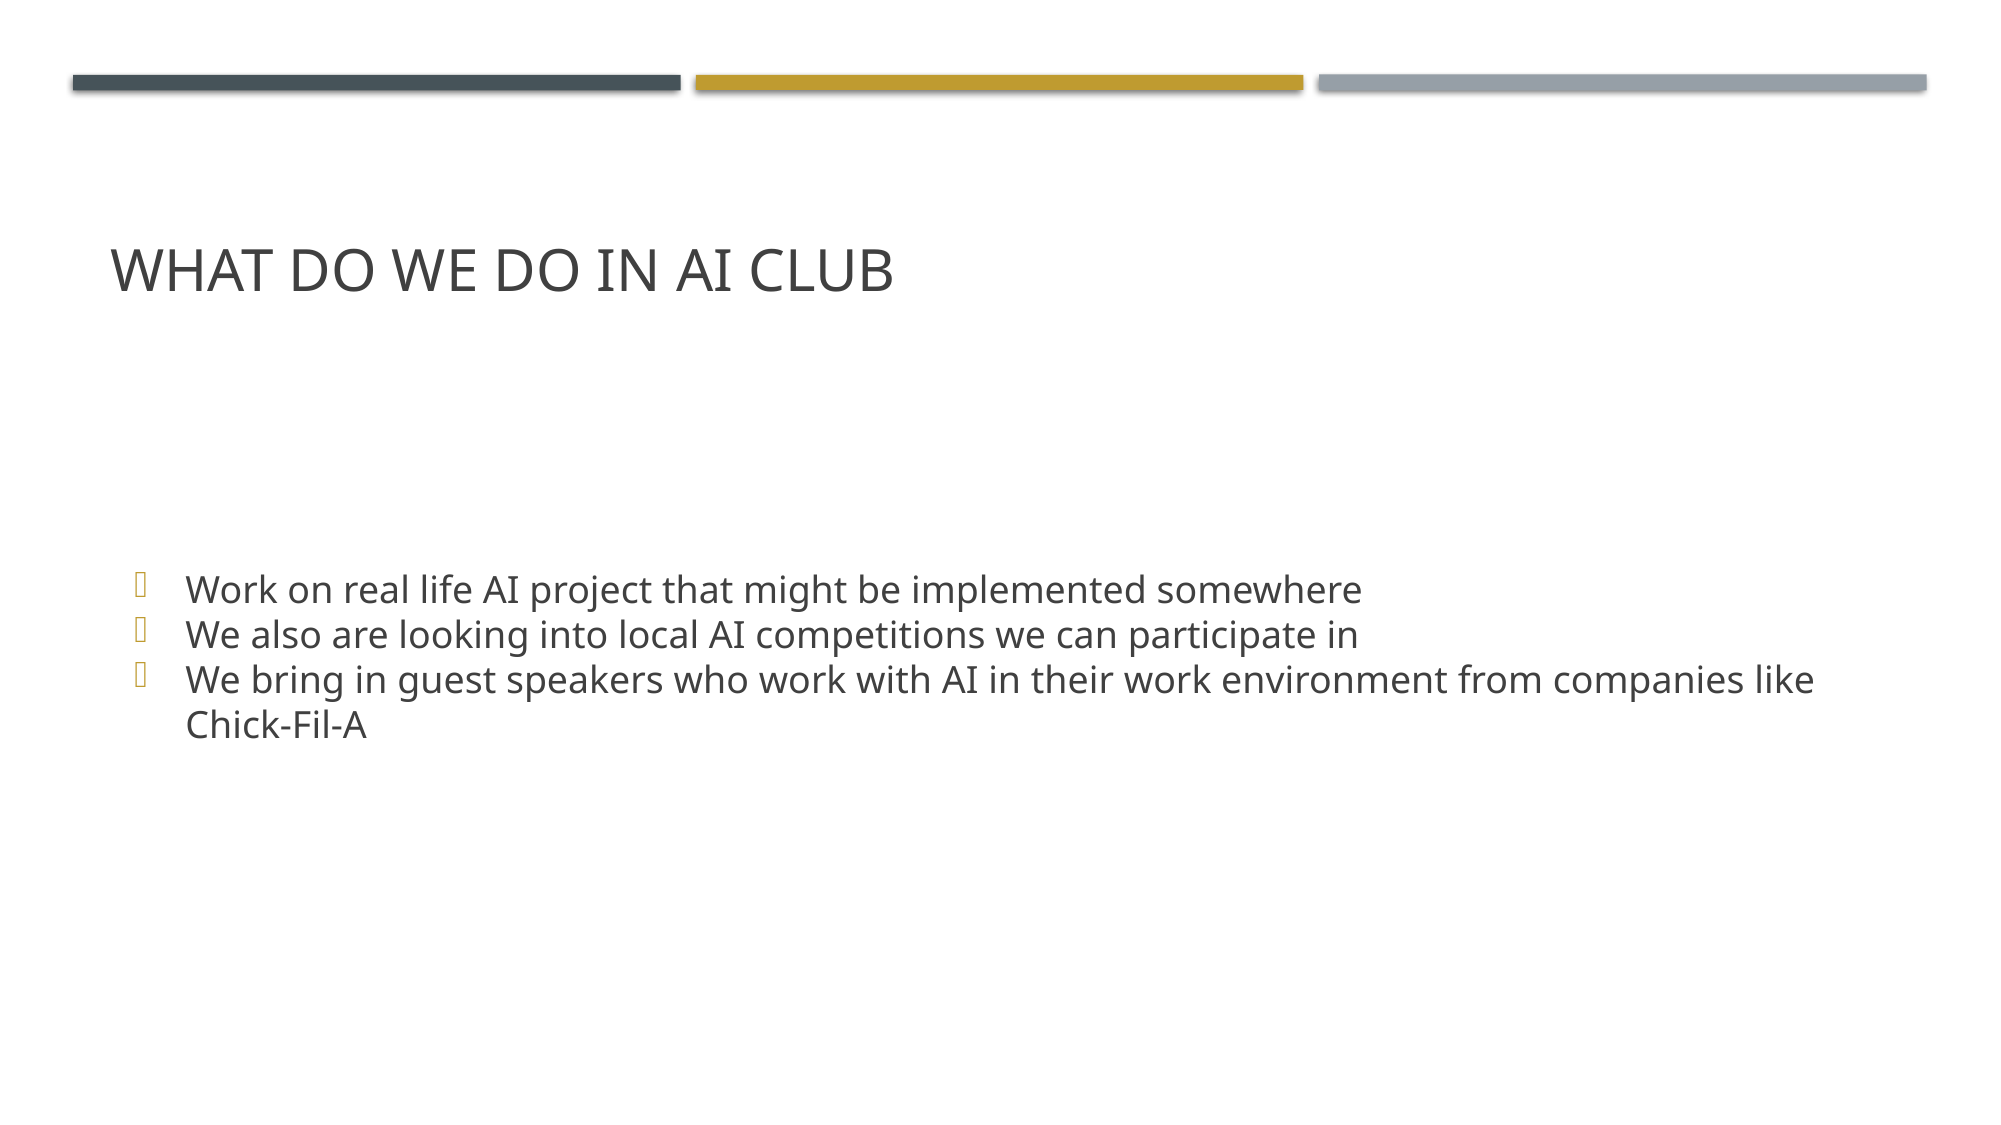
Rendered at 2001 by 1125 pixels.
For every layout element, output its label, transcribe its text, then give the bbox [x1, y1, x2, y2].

list Work on real life AI project that might be implemented somewhere We also are looking into local AI competitions we can participate in We bring in guest speakers who work with AI in their work environment from companies like Chick-Fil-A [95, 383, 1905, 981]
title What do we do in AI Club [95, 115, 1905, 311]
